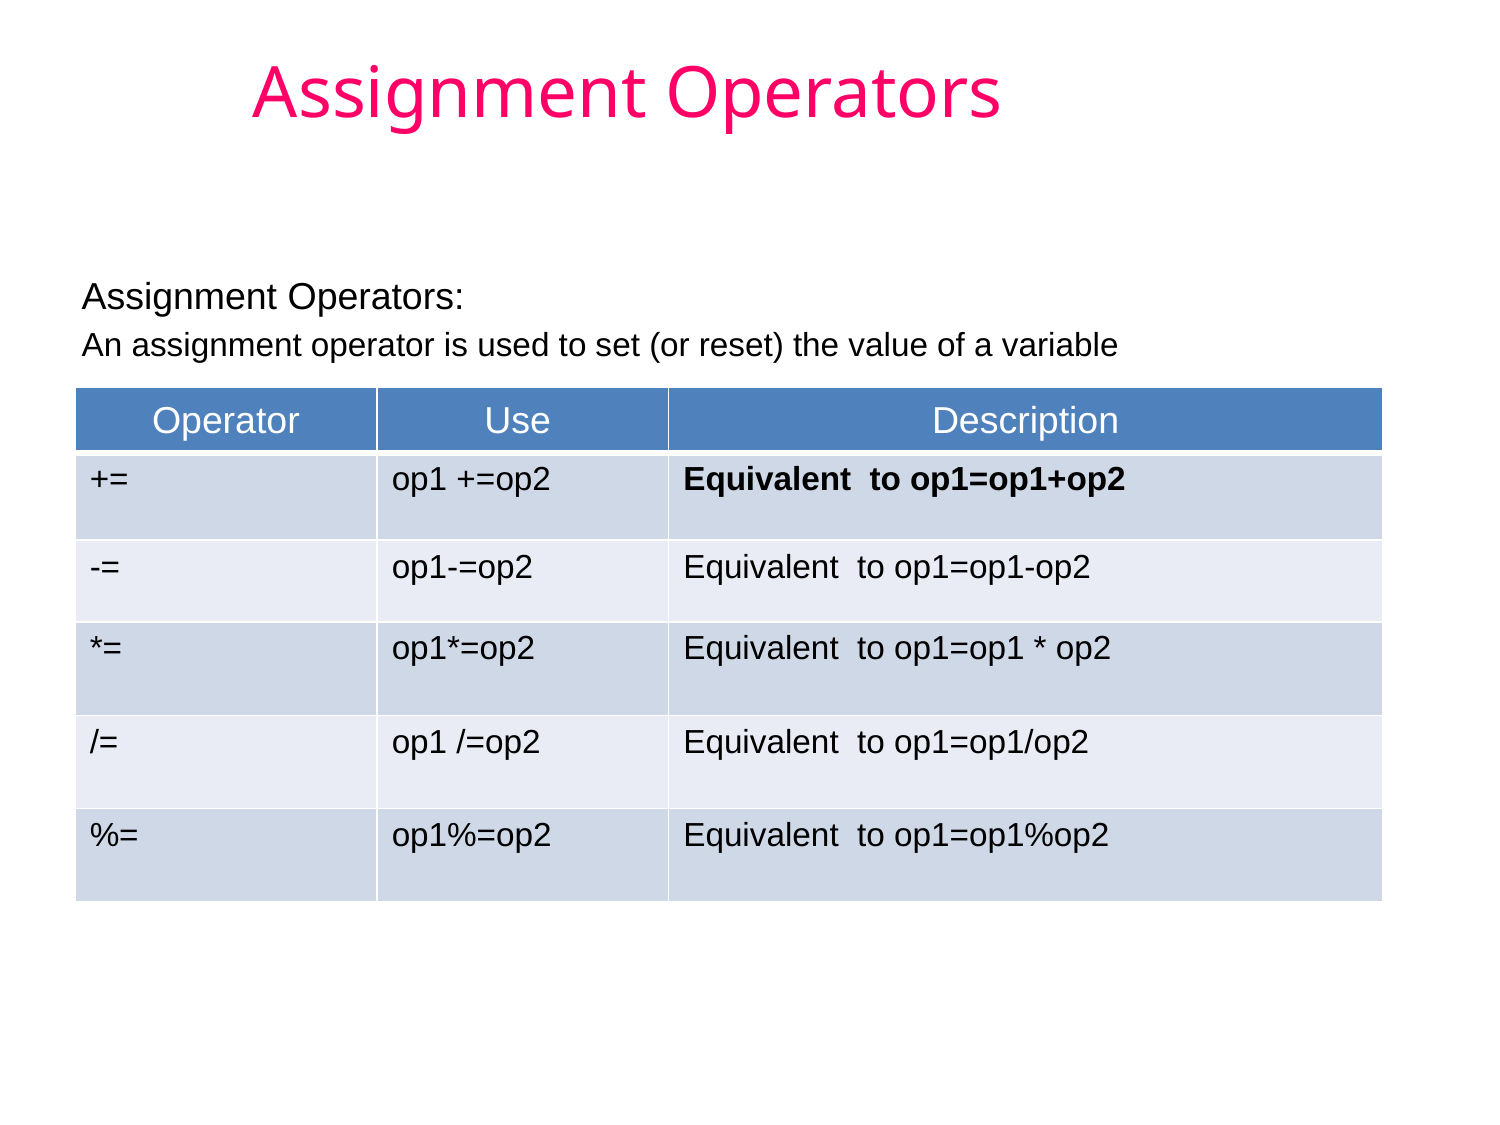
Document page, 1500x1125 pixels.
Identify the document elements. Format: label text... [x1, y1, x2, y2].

table_cell op1-=op2 [378, 541, 668, 621]
list Assignment Operators: An assignment operator is used to set (or reset) the value of a variable [66, 269, 1425, 990]
table_cell Equivalent to op1=op1-op2 [669, 541, 1382, 621]
table_cell op1 +=op2 [378, 456, 668, 539]
table_cell Equivalent to op1=op1/op2 [669, 716, 1382, 808]
table_cell += [76, 456, 376, 539]
table_cell /= [76, 716, 376, 808]
table_header Use [378, 388, 668, 450]
title Assignment Operators [237, 2, 1500, 188]
table_cell -= [76, 541, 376, 621]
table_cell Equivalent to op1=op1%op2 [669, 809, 1382, 901]
table_header Operator [76, 388, 376, 450]
table_header Description [669, 388, 1382, 450]
table_cell Equivalent to op1=op1 * op2 [669, 623, 1382, 715]
table_cell op1*=op2 [378, 623, 668, 715]
table_cell op1 /=op2 [378, 716, 668, 808]
table_cell Equivalent to op1=op1+op2 [669, 456, 1382, 539]
table_cell *= [76, 623, 376, 715]
table_cell %= [76, 809, 376, 901]
table_cell op1%=op2 [378, 809, 668, 901]
